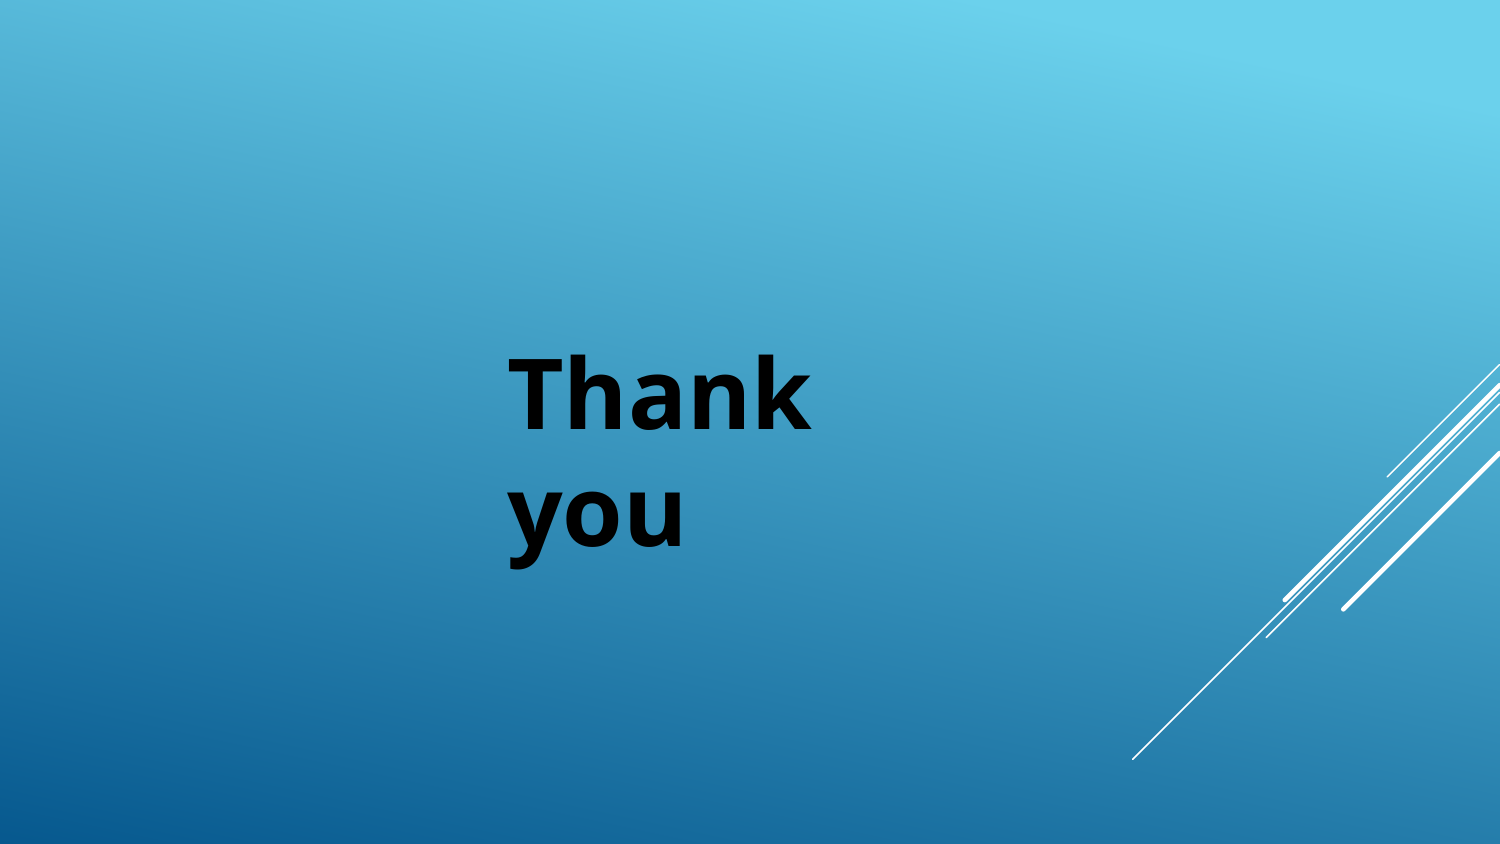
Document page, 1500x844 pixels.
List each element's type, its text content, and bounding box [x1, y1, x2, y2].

text_box Thank you [492, 316, 1034, 582]
